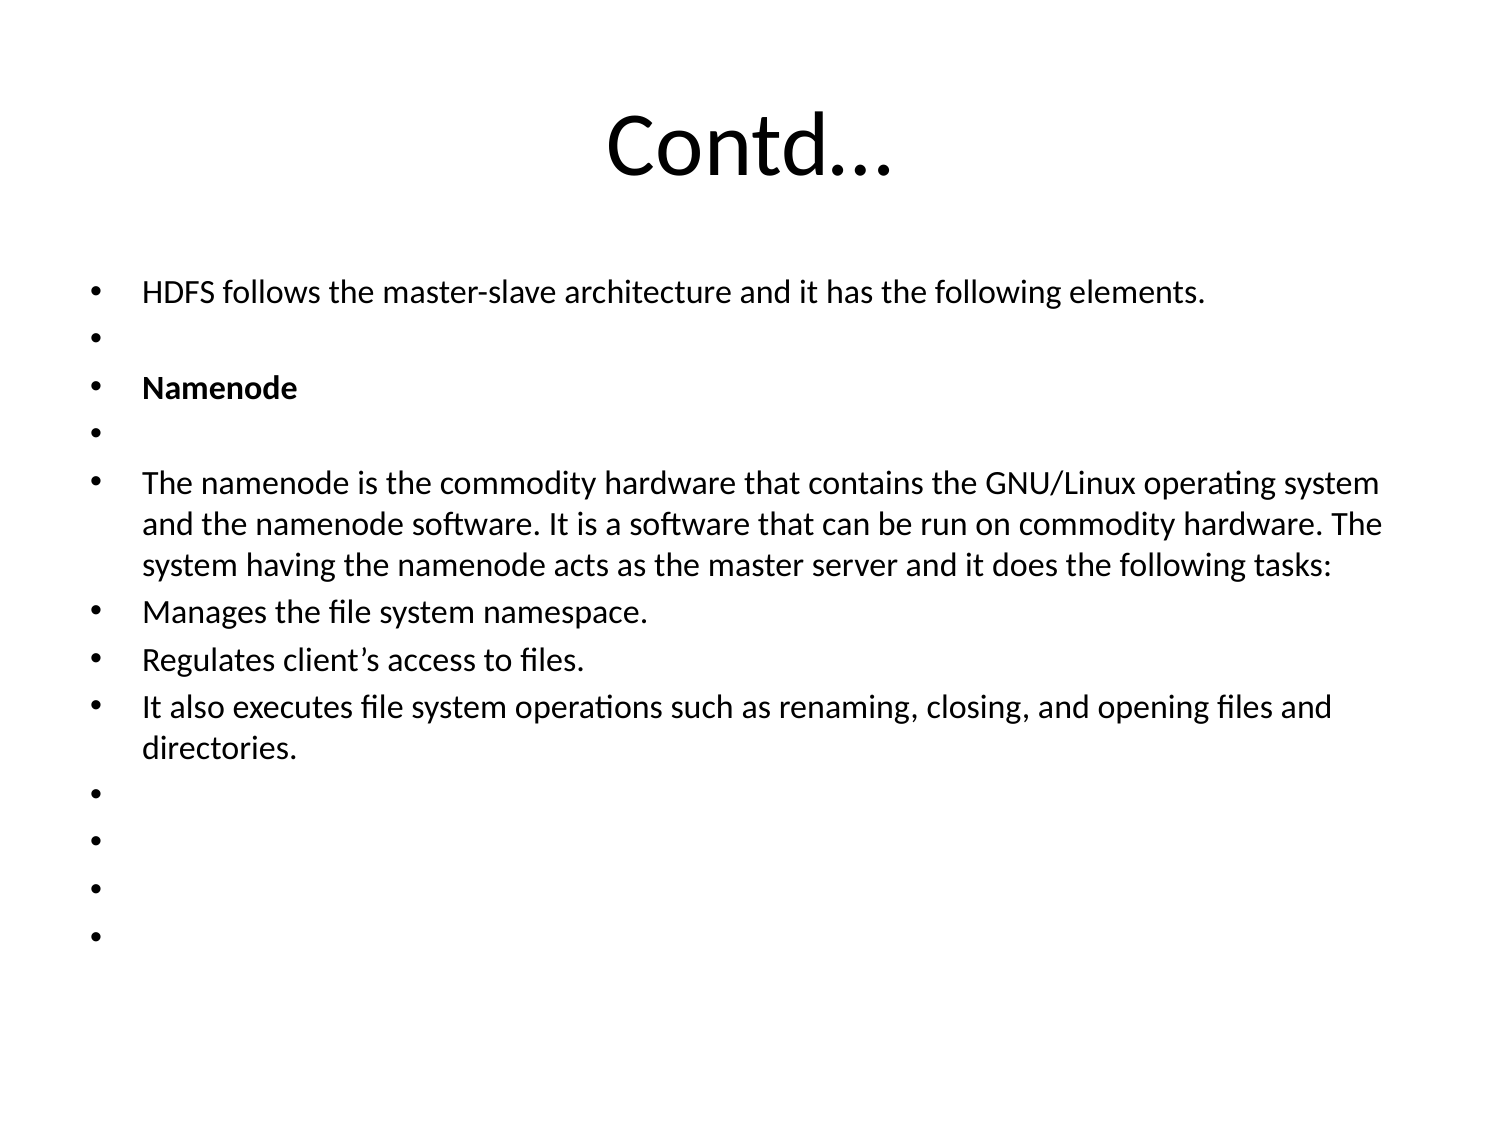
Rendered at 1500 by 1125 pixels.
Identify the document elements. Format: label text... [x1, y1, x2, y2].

title Contd… [75, 45, 1425, 233]
list HDFS follows the master-slave architecture and it has the following elements. Namenode The namenode is the commodity hardware that contains the GNU/Linux operating system and the namenode software. It is a software that can be run on commodity hardware. The system having the namenode acts as the master server and it does the following tasks: Manages the file system namespace. Regulates client’s access to files. It also executes file system operations such as renaming, closing, and opening files and directories. [75, 262, 1425, 1005]
